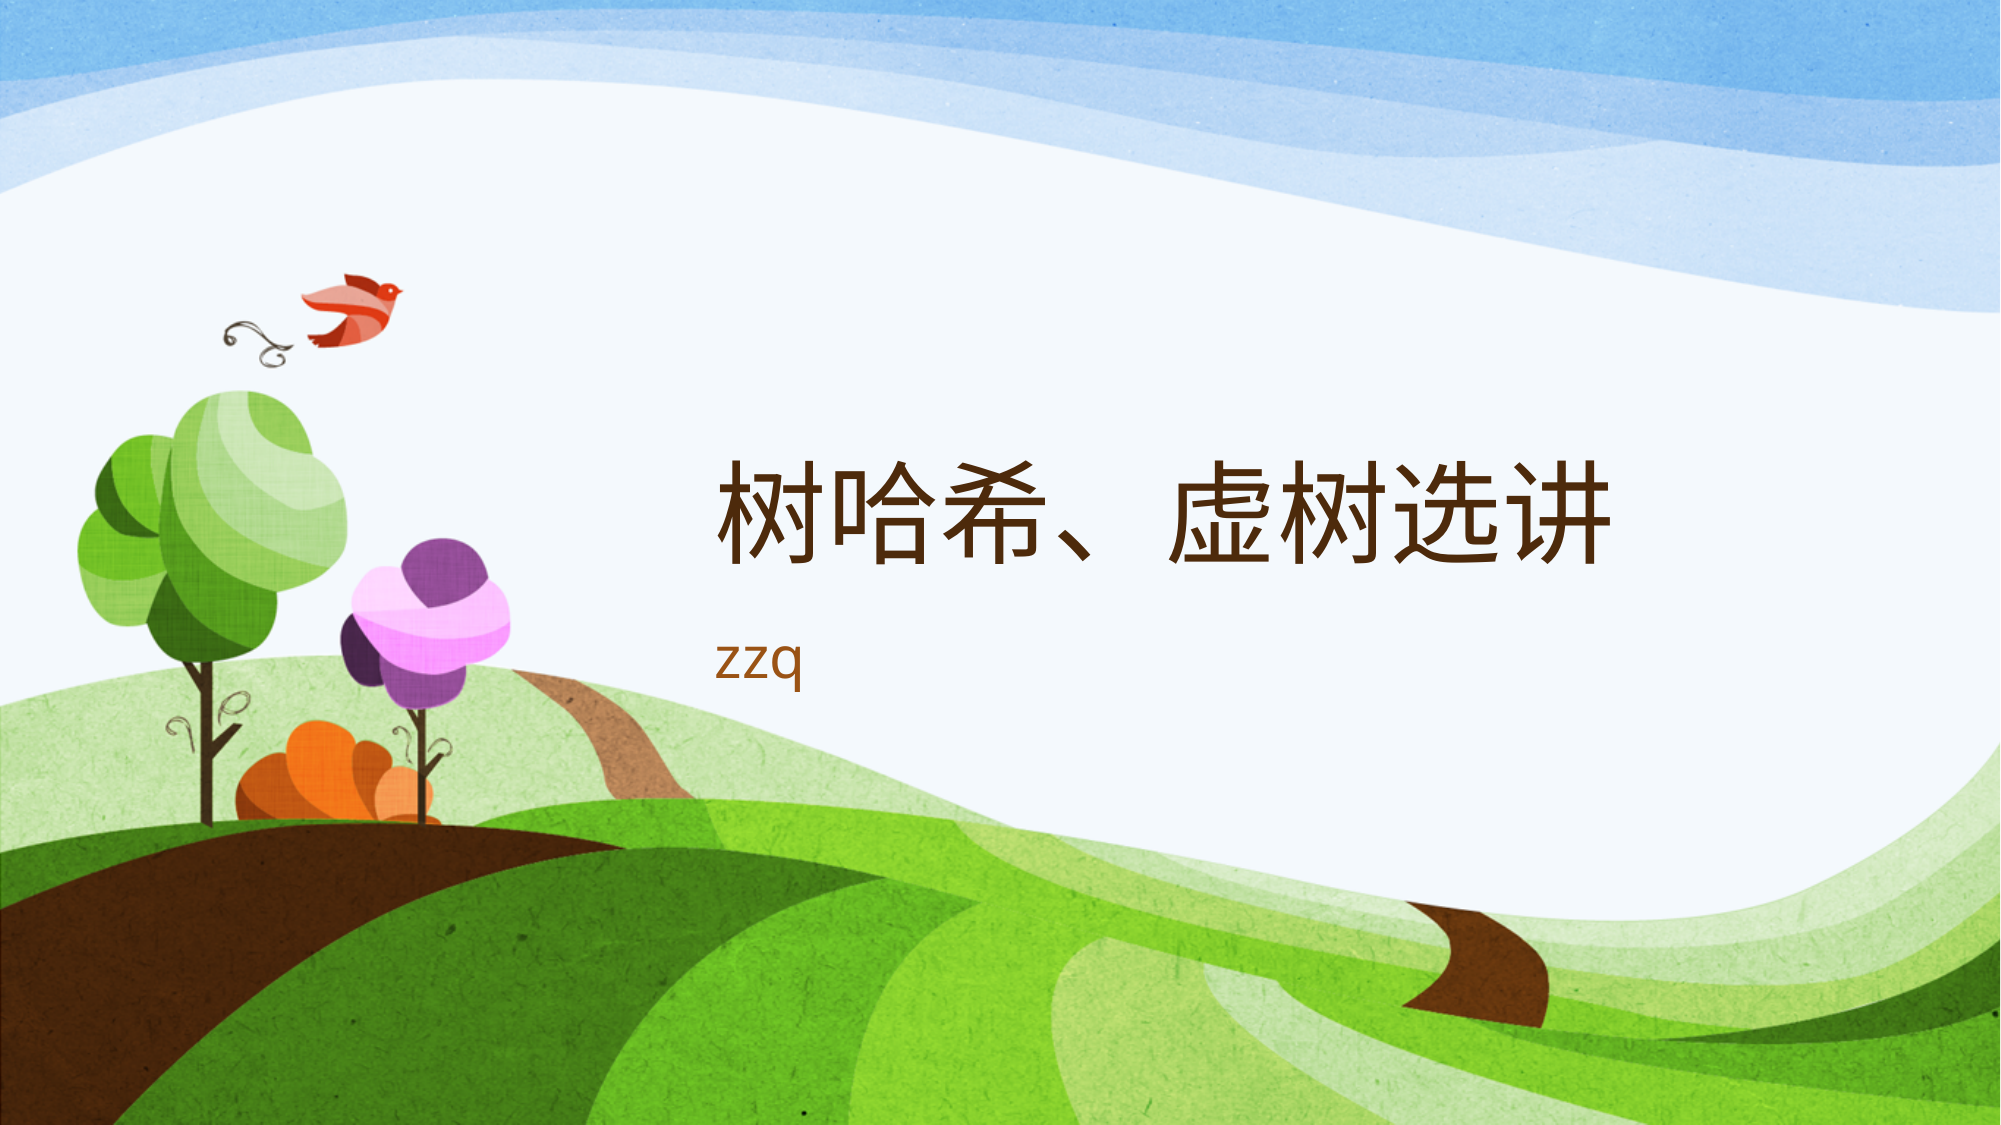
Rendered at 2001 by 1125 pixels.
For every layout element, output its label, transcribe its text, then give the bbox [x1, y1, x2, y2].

subtitle zzq [699, 612, 1825, 763]
title 树哈希、虚树选讲 [699, 287, 1825, 588]
picture [0, 0, 2001, 1125]
